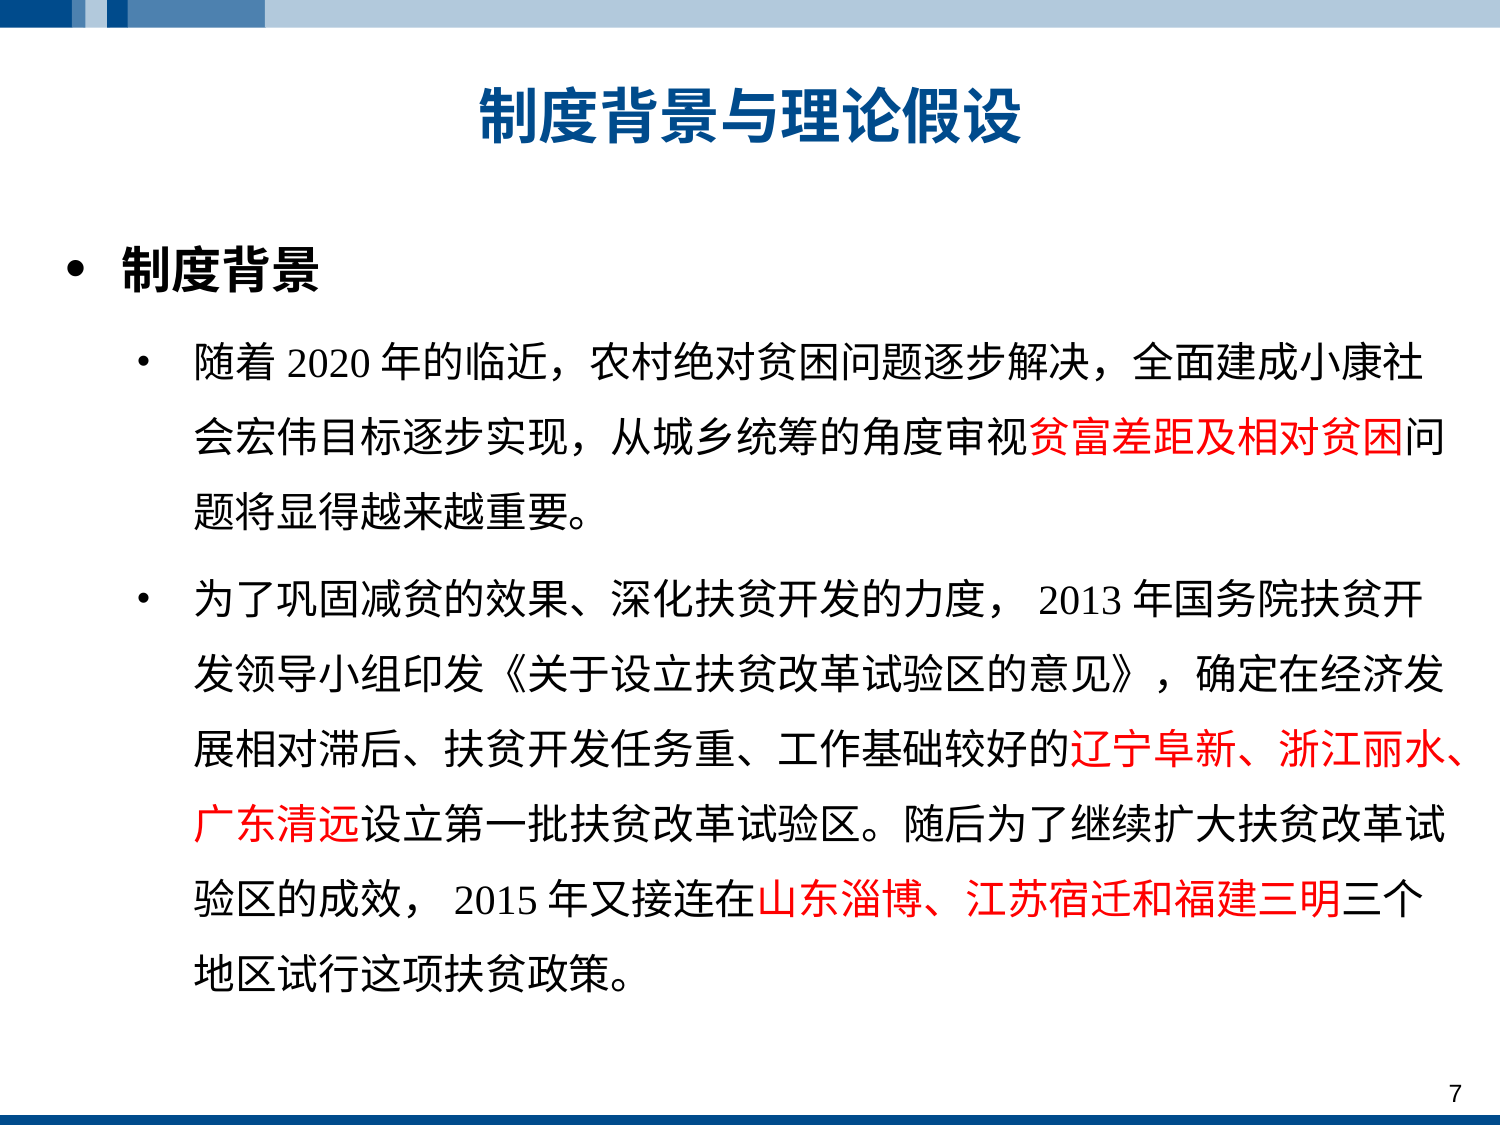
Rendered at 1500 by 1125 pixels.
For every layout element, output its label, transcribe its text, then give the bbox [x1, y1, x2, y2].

slide_number 7 [1150, 1077, 1463, 1109]
title 制度背景与理论假设 [29, 78, 1473, 152]
list 制度背景 随着2020年的临近，农村绝对贫困问题逐步解决，全面建成小康社会宏伟目标逐步实现，从城乡统筹的角度审视贫富差距及相对贫困问题将显得越来越重要。 为了巩固减贫的效果、深化扶贫开发的力度，2013年国务院扶贫开发领导小组印发《关于设立扶贫改革试验区的意见》，确定在经济发展相对滞后、扶贫开发任务重、工作基础较好的辽宁阜新、浙江丽水、广东清远设立第一批扶贫改革试验区。随后为了继续扩大扶贫改革试验区的成效，2015年又接连在山东淄博、江苏宿迁和福建三明三个地区试行这项扶贫政策。 [64, 208, 1447, 1073]
